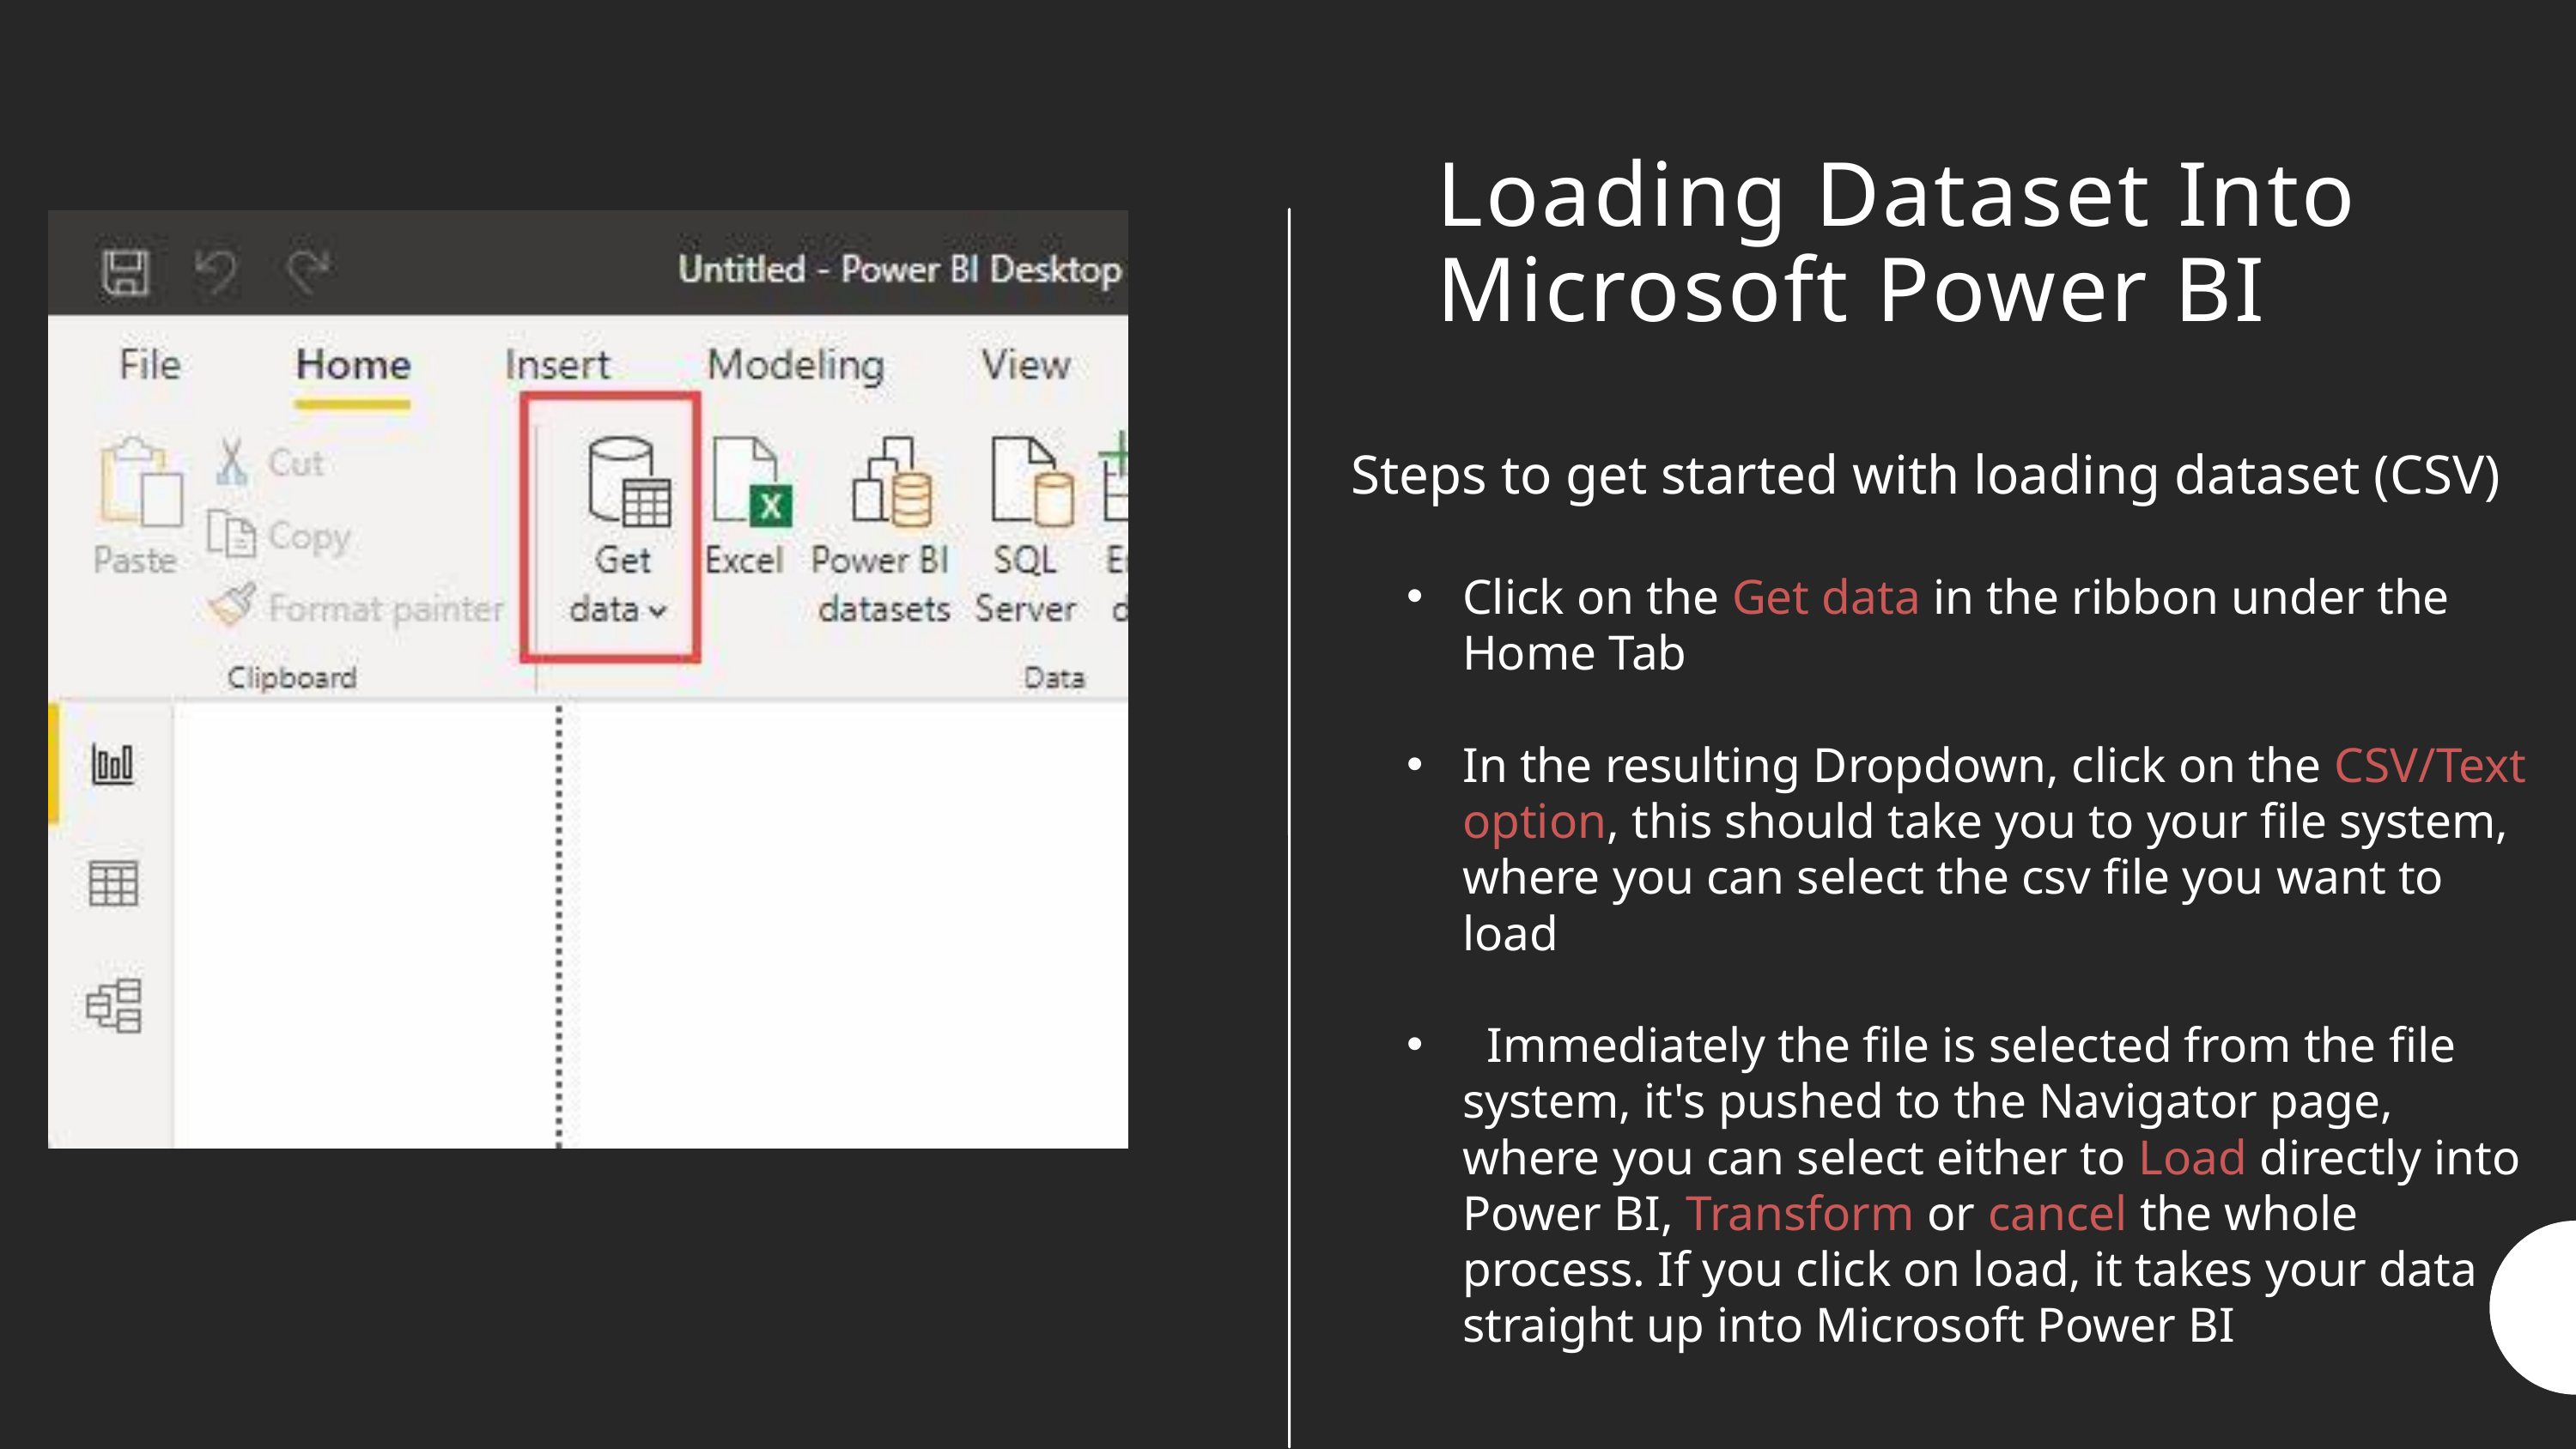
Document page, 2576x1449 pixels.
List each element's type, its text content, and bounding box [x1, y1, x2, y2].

picture [47, 209, 1129, 1149]
text_box Steps to get started with loading dataset (CSV) Click on the Get data in the ribbon under the Home Tab In the resulting Dropdown, click on the CSV/Text option, this should take you to your file system, where you can select the csv file you want to load Immediately the file is selected from the file system, it's pushed to the Navigator page, where you can select either to Load directly into Power BI, Transform or cancel the whole process. If you click on load, it takes your data straight up into Microsoft Power BI [1351, 441, 2536, 1409]
text_box Loading Dataset Into Microsoft Power BI [1437, 149, 2432, 340]
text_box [2489, 1221, 2576, 1395]
